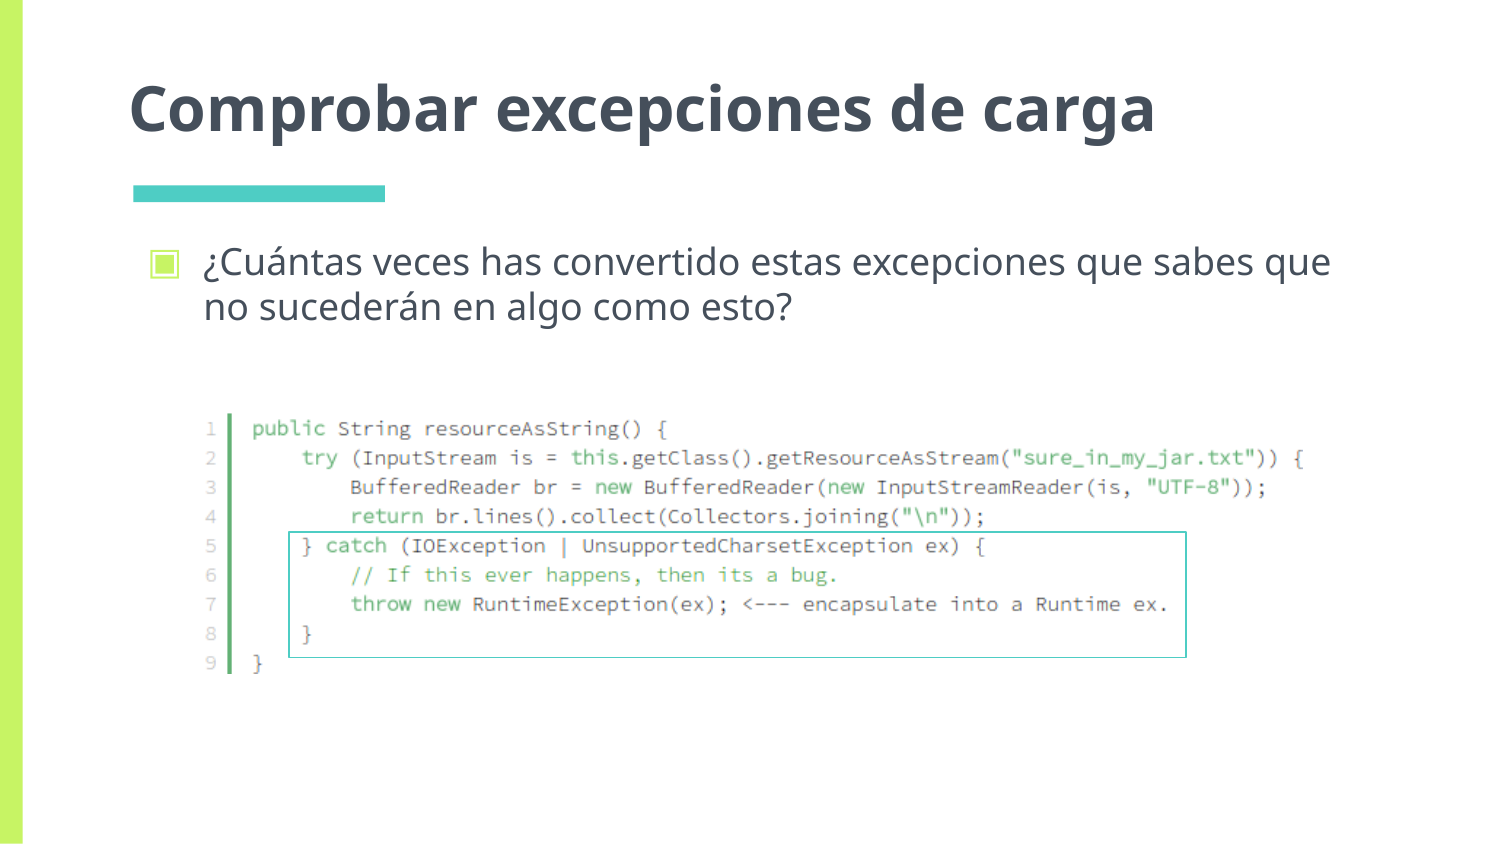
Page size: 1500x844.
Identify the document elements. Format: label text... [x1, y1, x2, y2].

list ¿Cuántas veces has convertido estas excepciones que sabes que no sucederán en algo como esto? [113, 222, 1387, 766]
title Comprobar excepciones de carga [113, 0, 1387, 159]
picture [196, 399, 1304, 675]
